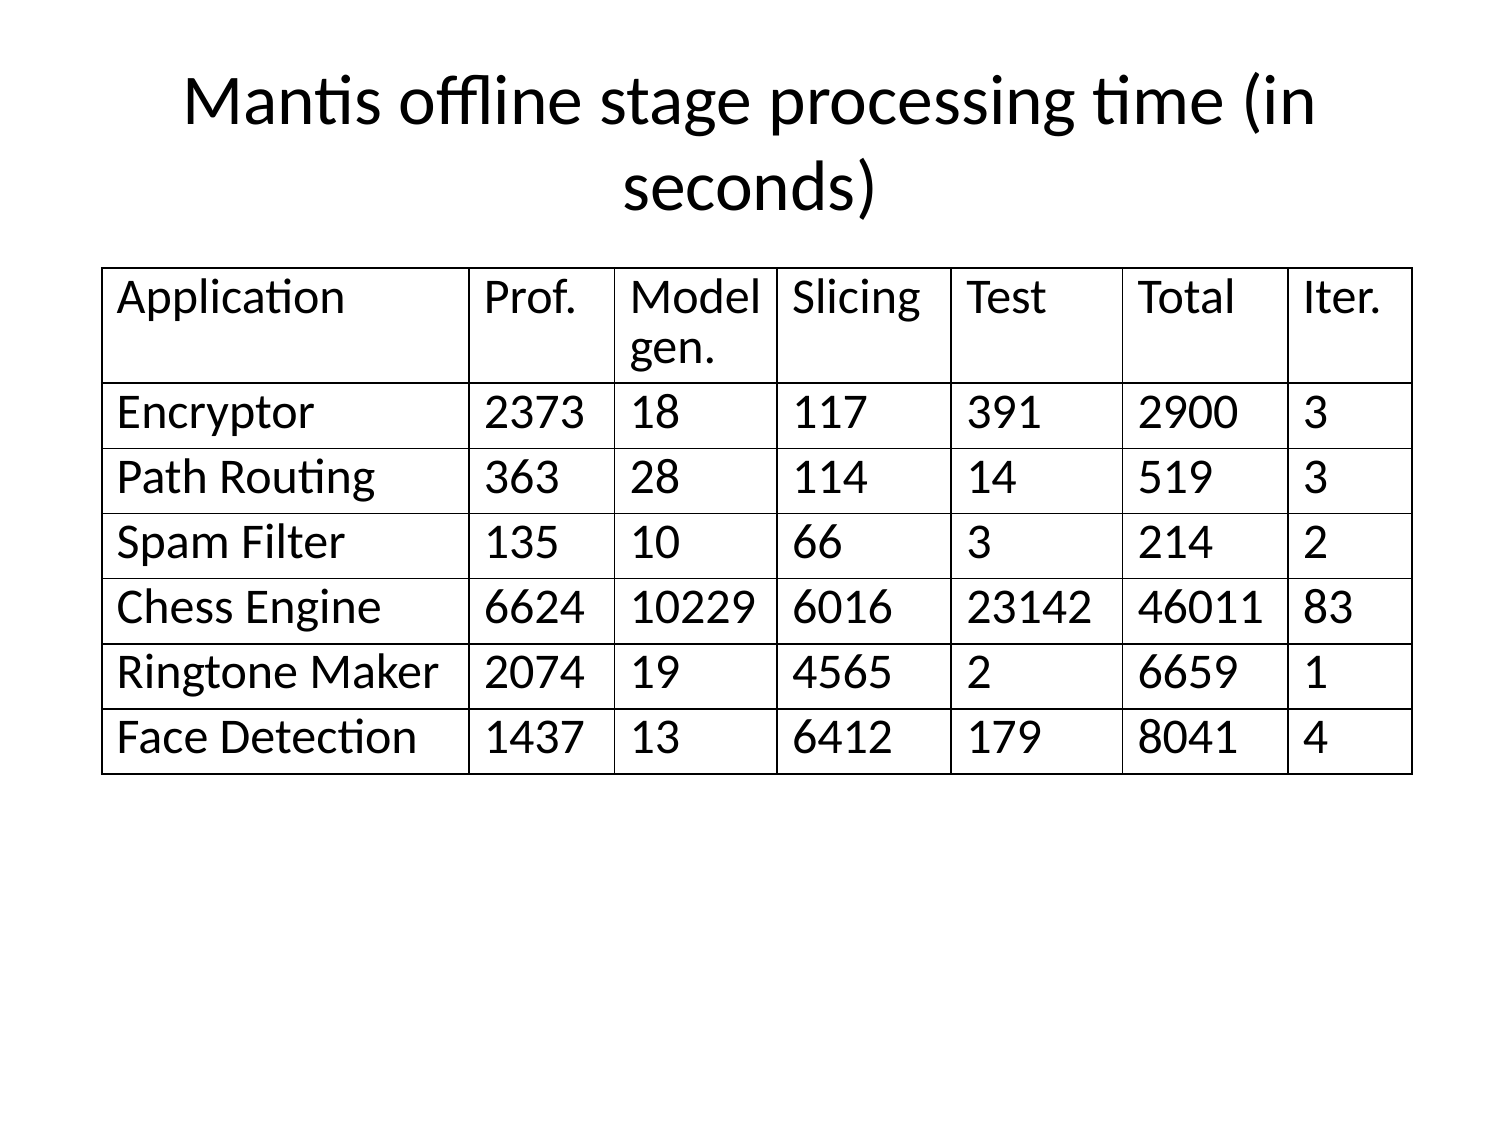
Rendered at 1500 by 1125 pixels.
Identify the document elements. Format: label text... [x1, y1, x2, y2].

table_cell 1 [1289, 645, 1411, 708]
table_cell Chess Engine [103, 579, 468, 643]
table_header Test [952, 269, 1122, 382]
table_cell 135 [470, 514, 614, 578]
table_cell Path Routing [103, 449, 468, 513]
table_header Prof. [470, 269, 614, 382]
table_cell 83 [1289, 579, 1411, 643]
table_cell 179 [952, 710, 1122, 773]
table_cell 2 [952, 645, 1122, 708]
table_cell 19 [615, 645, 776, 708]
table_cell 23142 [952, 579, 1122, 643]
table_cell Face Detection [103, 710, 468, 773]
table_cell 117 [778, 384, 950, 448]
table_header Slicing [778, 269, 950, 382]
table_cell 114 [778, 449, 950, 513]
table_cell 6016 [778, 579, 950, 643]
table_cell 66 [778, 514, 950, 578]
table_header Total [1123, 269, 1287, 382]
table_cell 1437 [470, 710, 614, 773]
table_cell 10229 [615, 579, 776, 643]
table_cell Encryptor [103, 384, 468, 448]
table_cell 391 [952, 384, 1122, 448]
table_cell 2074 [470, 645, 614, 708]
table_cell 3 [1289, 449, 1411, 513]
table_cell 4 [1289, 710, 1411, 773]
table_cell Ringtone Maker [103, 645, 468, 708]
table_cell 4565 [778, 645, 950, 708]
table_cell 214 [1123, 514, 1287, 578]
table_cell 6659 [1123, 645, 1287, 708]
table_header Model gen. [615, 269, 776, 382]
table_cell 8041 [1123, 710, 1287, 773]
table_cell 6412 [778, 710, 950, 773]
table_header Iter. [1289, 269, 1411, 382]
table_cell 18 [615, 384, 776, 448]
table_cell 14 [952, 449, 1122, 513]
table_cell 3 [952, 514, 1122, 578]
table_cell 2373 [470, 384, 614, 448]
table_cell 3 [1289, 384, 1411, 448]
table_cell 363 [470, 449, 614, 513]
table_header Application [103, 269, 468, 382]
table_cell 6624 [470, 579, 614, 643]
table_cell 2900 [1123, 384, 1287, 448]
table_cell 10 [615, 514, 776, 578]
title Mantis offline stage processing time (in seconds) [75, 45, 1425, 233]
table_cell 2 [1289, 514, 1411, 578]
table_cell 46011 [1123, 579, 1287, 643]
table_cell 519 [1123, 449, 1287, 513]
table_cell 13 [615, 710, 776, 773]
table_cell 28 [615, 449, 776, 513]
table_cell Spam Filter [103, 514, 468, 578]
